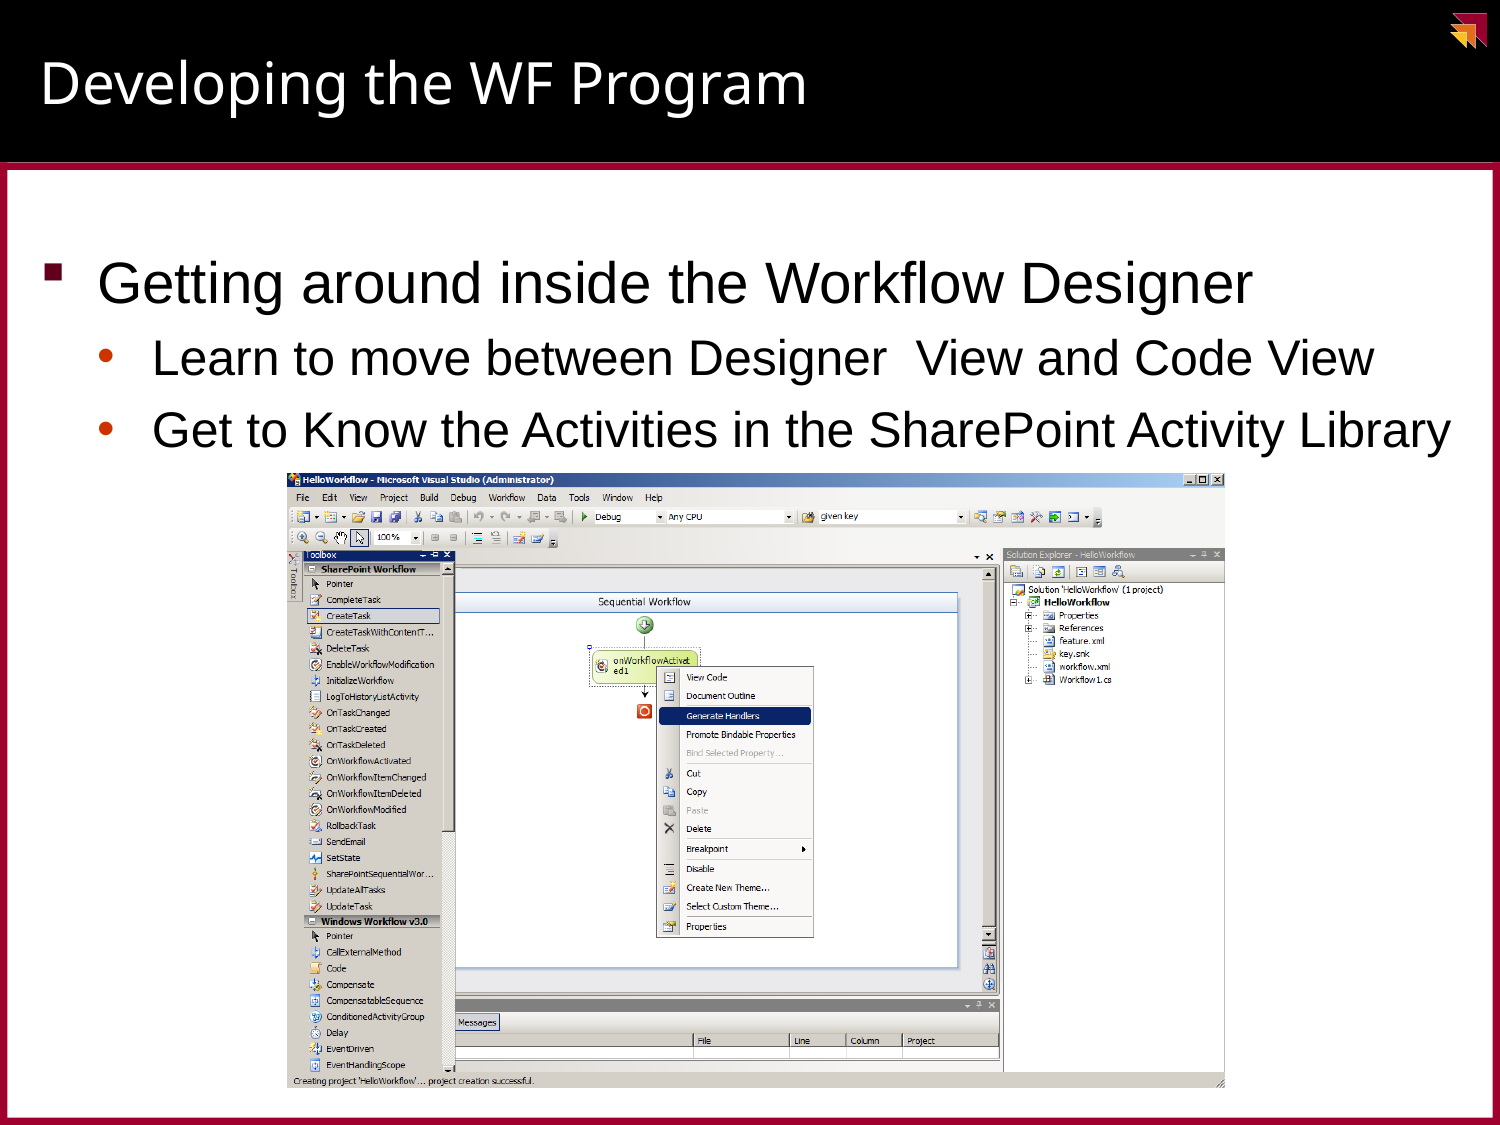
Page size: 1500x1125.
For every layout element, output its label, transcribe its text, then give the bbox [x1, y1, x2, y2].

list Getting around inside the Workflow Designer Learn to move between Designer View and Code View Get to Know the Activities in the SharePoint Activity Library [24, 237, 1475, 1088]
picture [1450, 13, 1487, 50]
title Developing the WF Program [24, 12, 1438, 150]
picture [287, 473, 1226, 1088]
